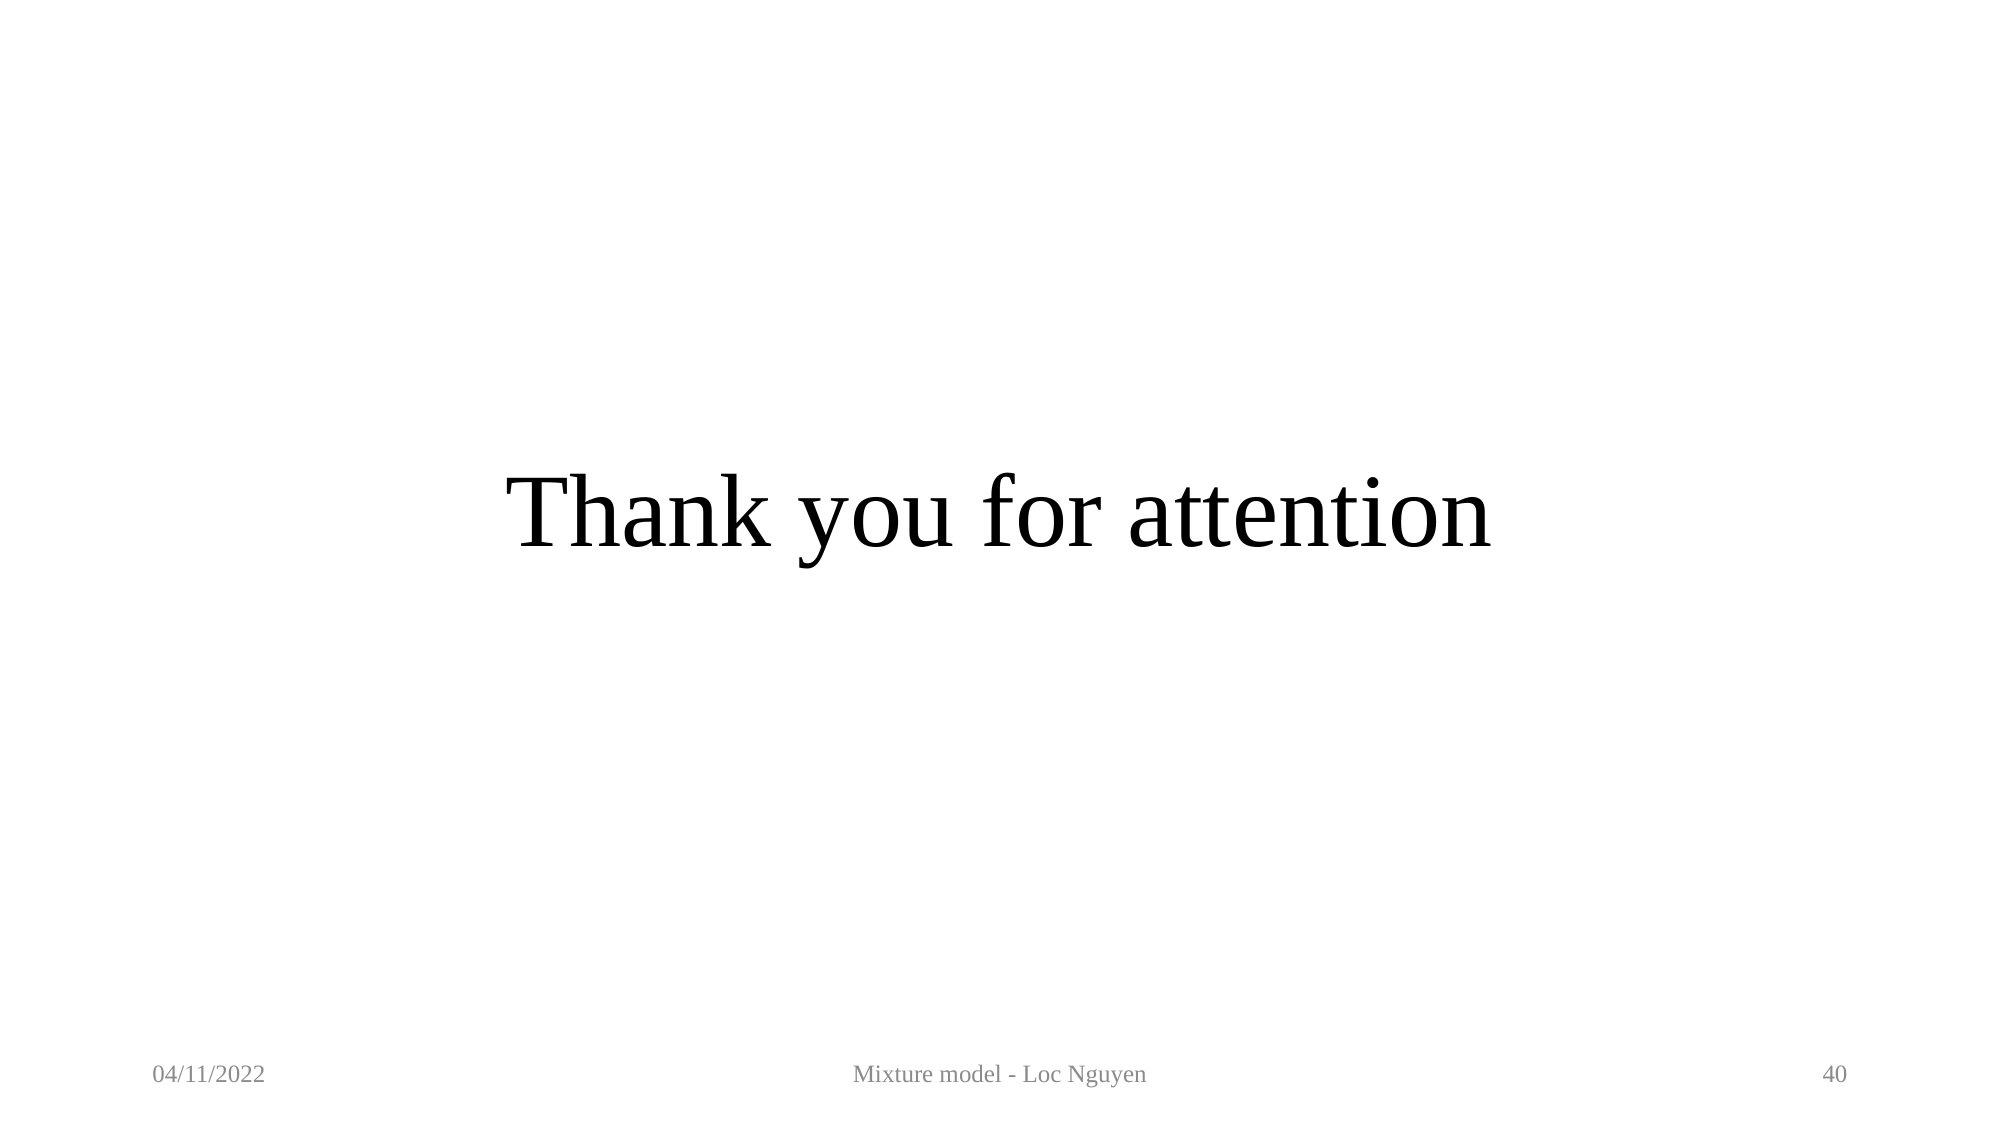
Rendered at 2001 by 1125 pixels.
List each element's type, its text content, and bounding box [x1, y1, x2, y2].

footer Mixture model - Loc Nguyen [662, 1042, 1338, 1103]
slide_number 40 [1412, 1042, 1863, 1103]
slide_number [137, 1042, 588, 1103]
title Thank you for attention [137, 450, 1863, 560]
